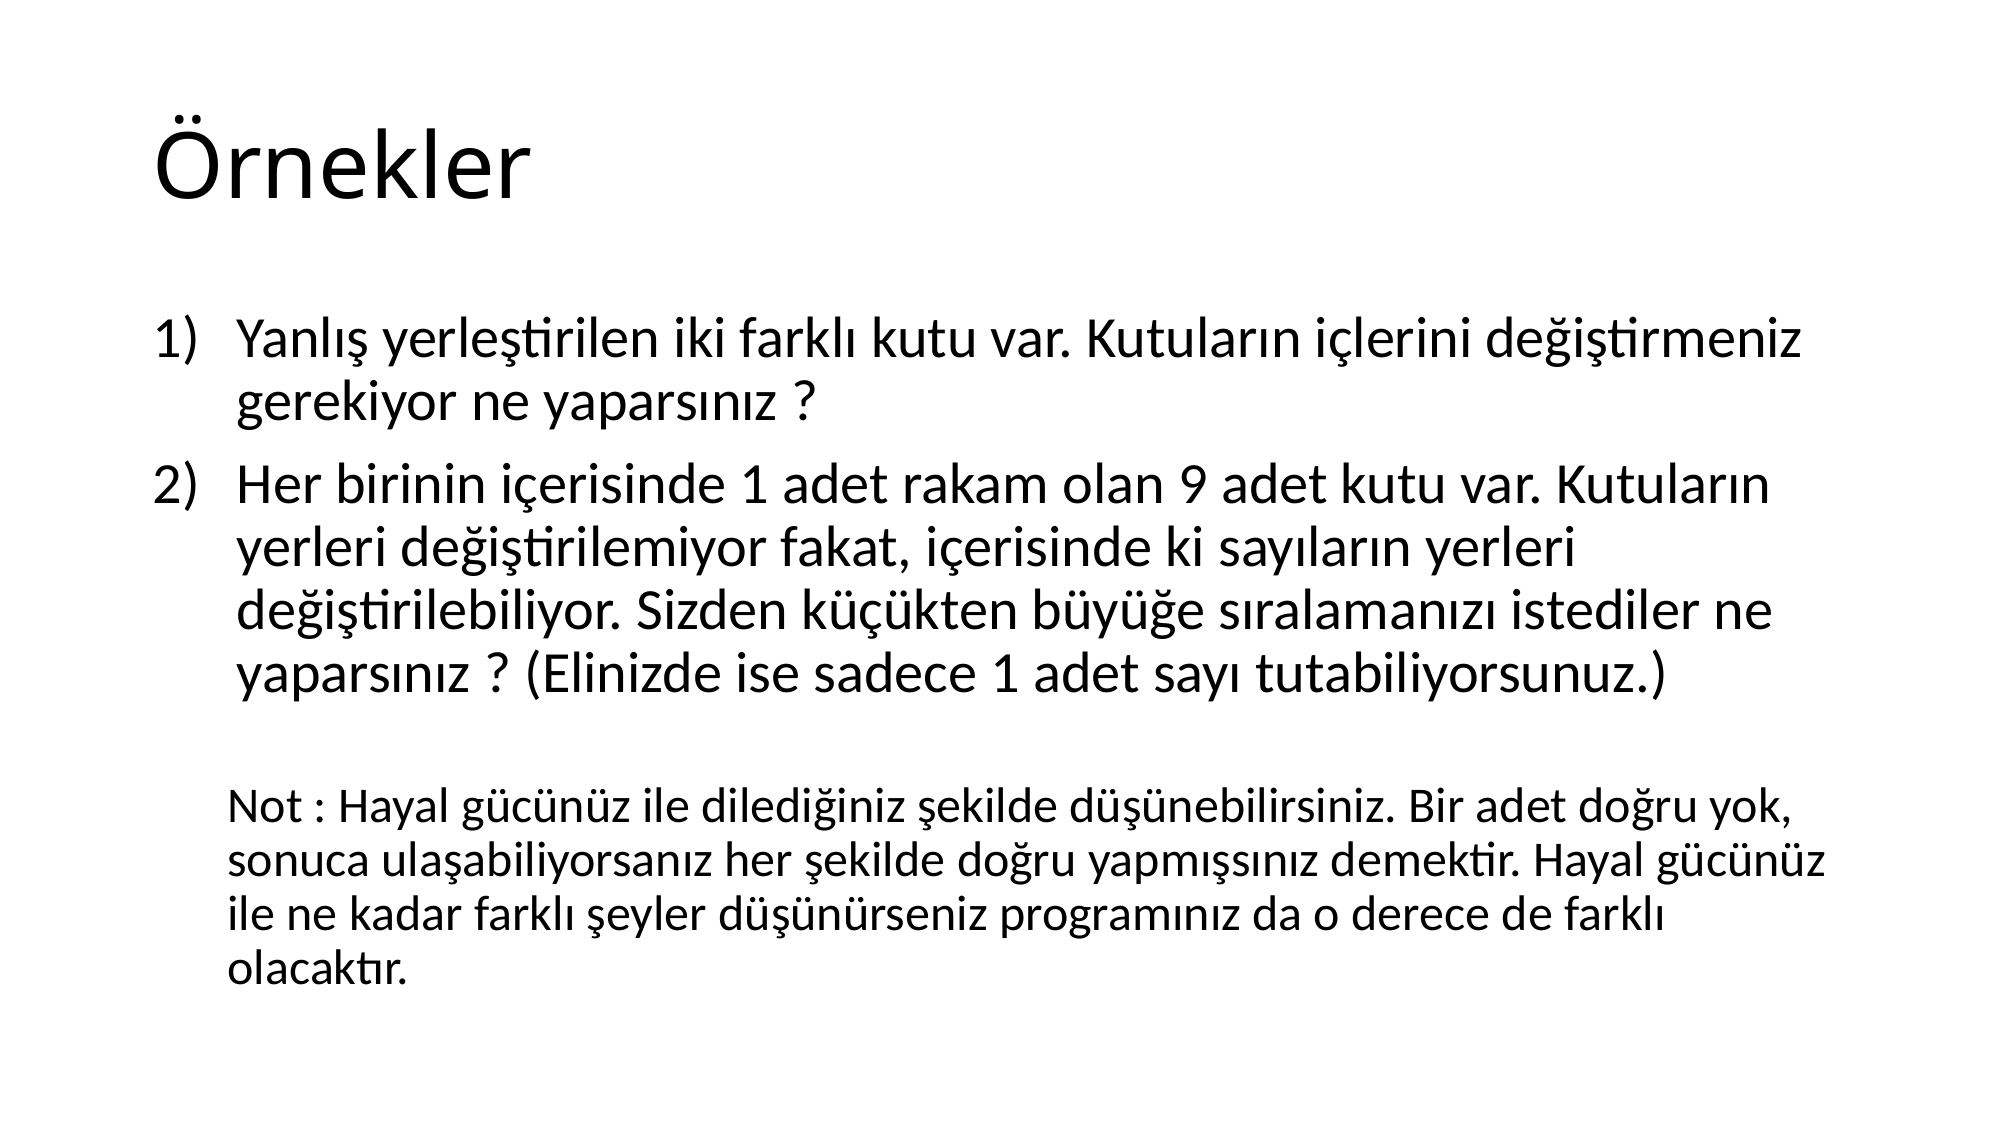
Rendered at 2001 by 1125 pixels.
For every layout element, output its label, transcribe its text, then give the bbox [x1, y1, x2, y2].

list Yanlış yerleştirilen iki farklı kutu var. Kutuların içlerini değiştirmeniz gerekiyor ne yaparsınız ? Her birinin içerisinde 1 adet rakam olan 9 adet kutu var. Kutuların yerleri değiştirilemiyor fakat, içerisinde ki sayıların yerleri değiştirilebiliyor. Sizden küçükten büyüğe sıralamanızı istediler ne yaparsınız ? (Elinizde ise sadece 1 adet sayı tutabiliyorsunuz.) Not : Hayal gücünüz ile dilediğiniz şekilde düşünebilirsiniz. Bir adet doğru yok, sonuca ulaşabiliyorsanız her şekilde doğru yapmışsınız demektir. Hayal gücünüz ile ne kadar farklı şeyler düşünürseniz programınız da o derece de farklı olacaktır. [137, 299, 1863, 1042]
title Örnekler [137, 59, 1863, 278]
